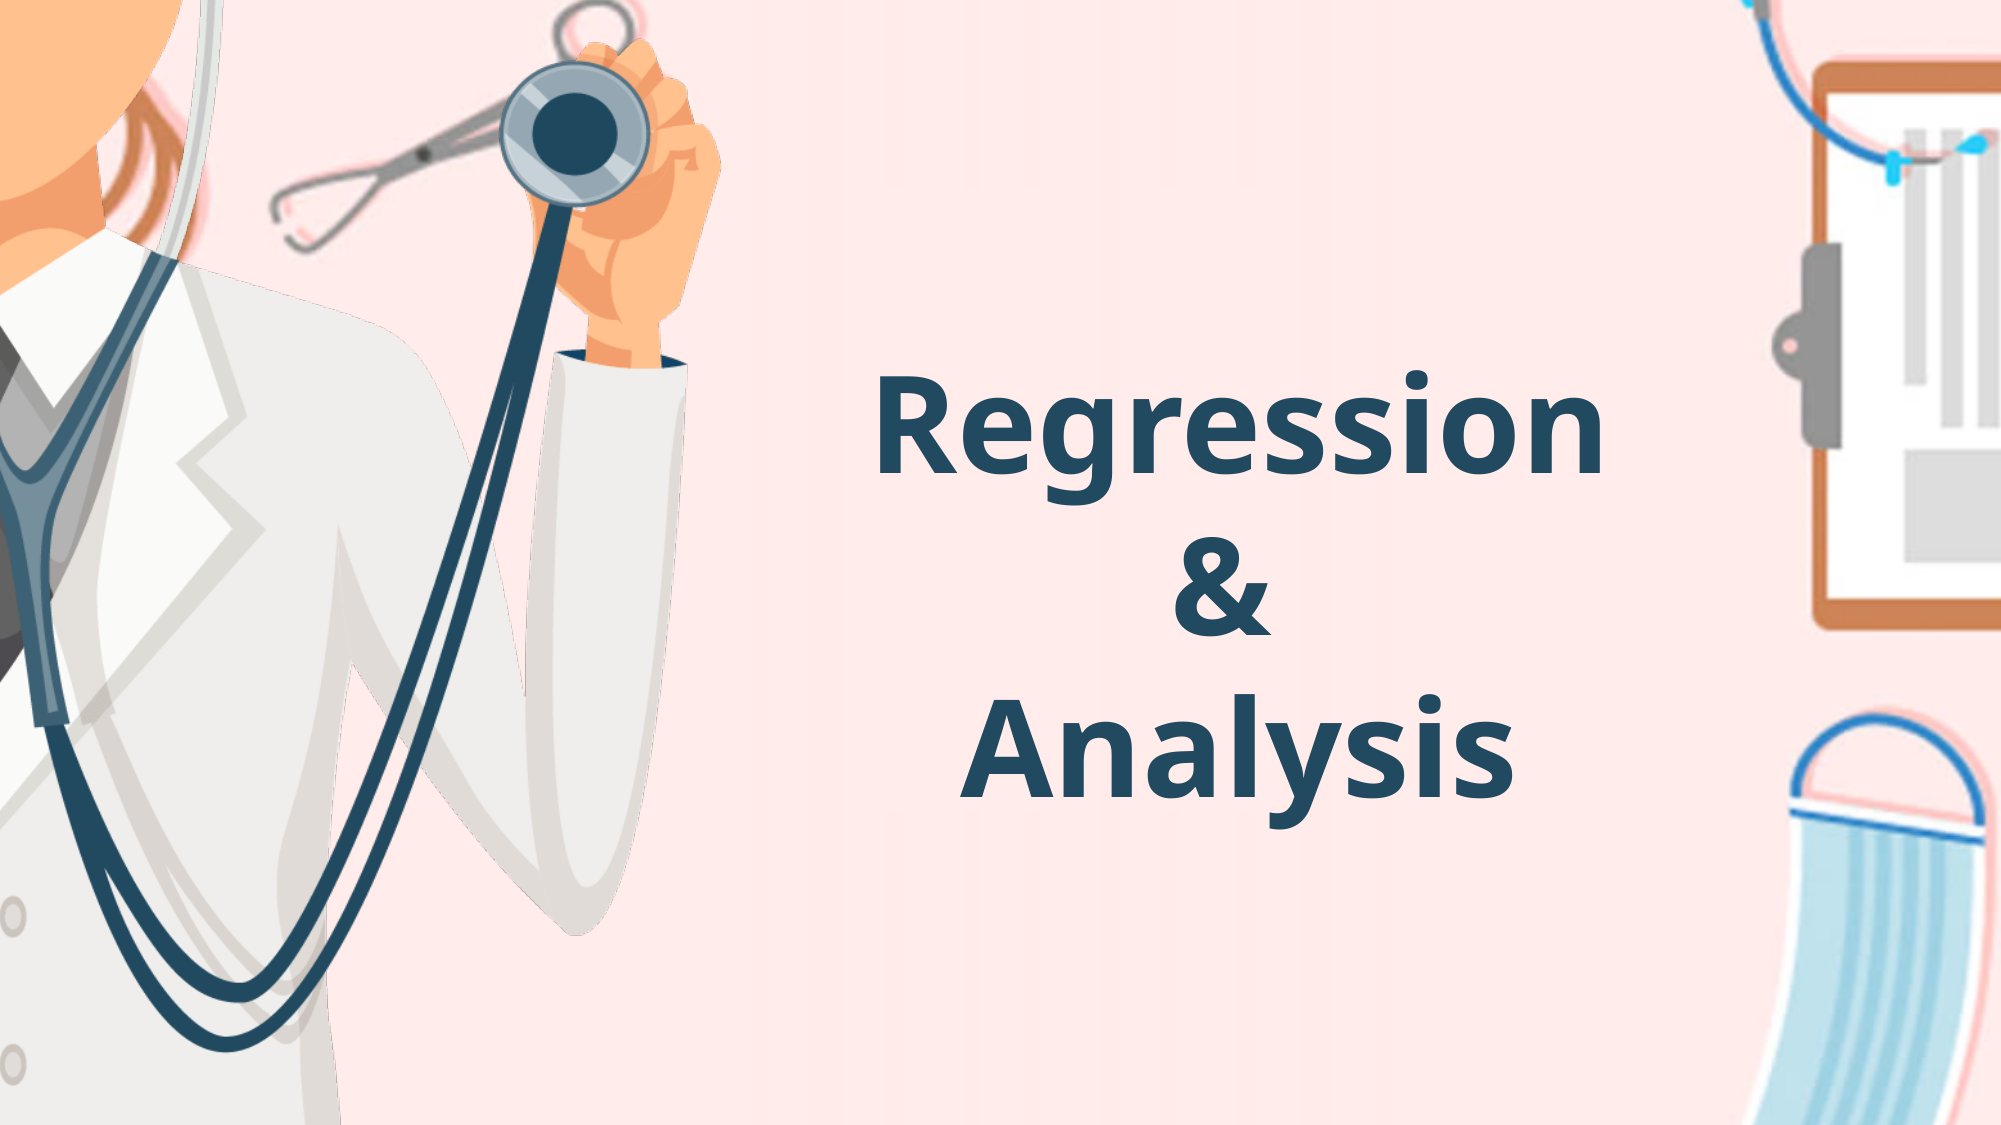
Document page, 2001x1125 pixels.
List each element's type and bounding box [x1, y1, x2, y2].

text_box [0, 0, 2000, 1125]
